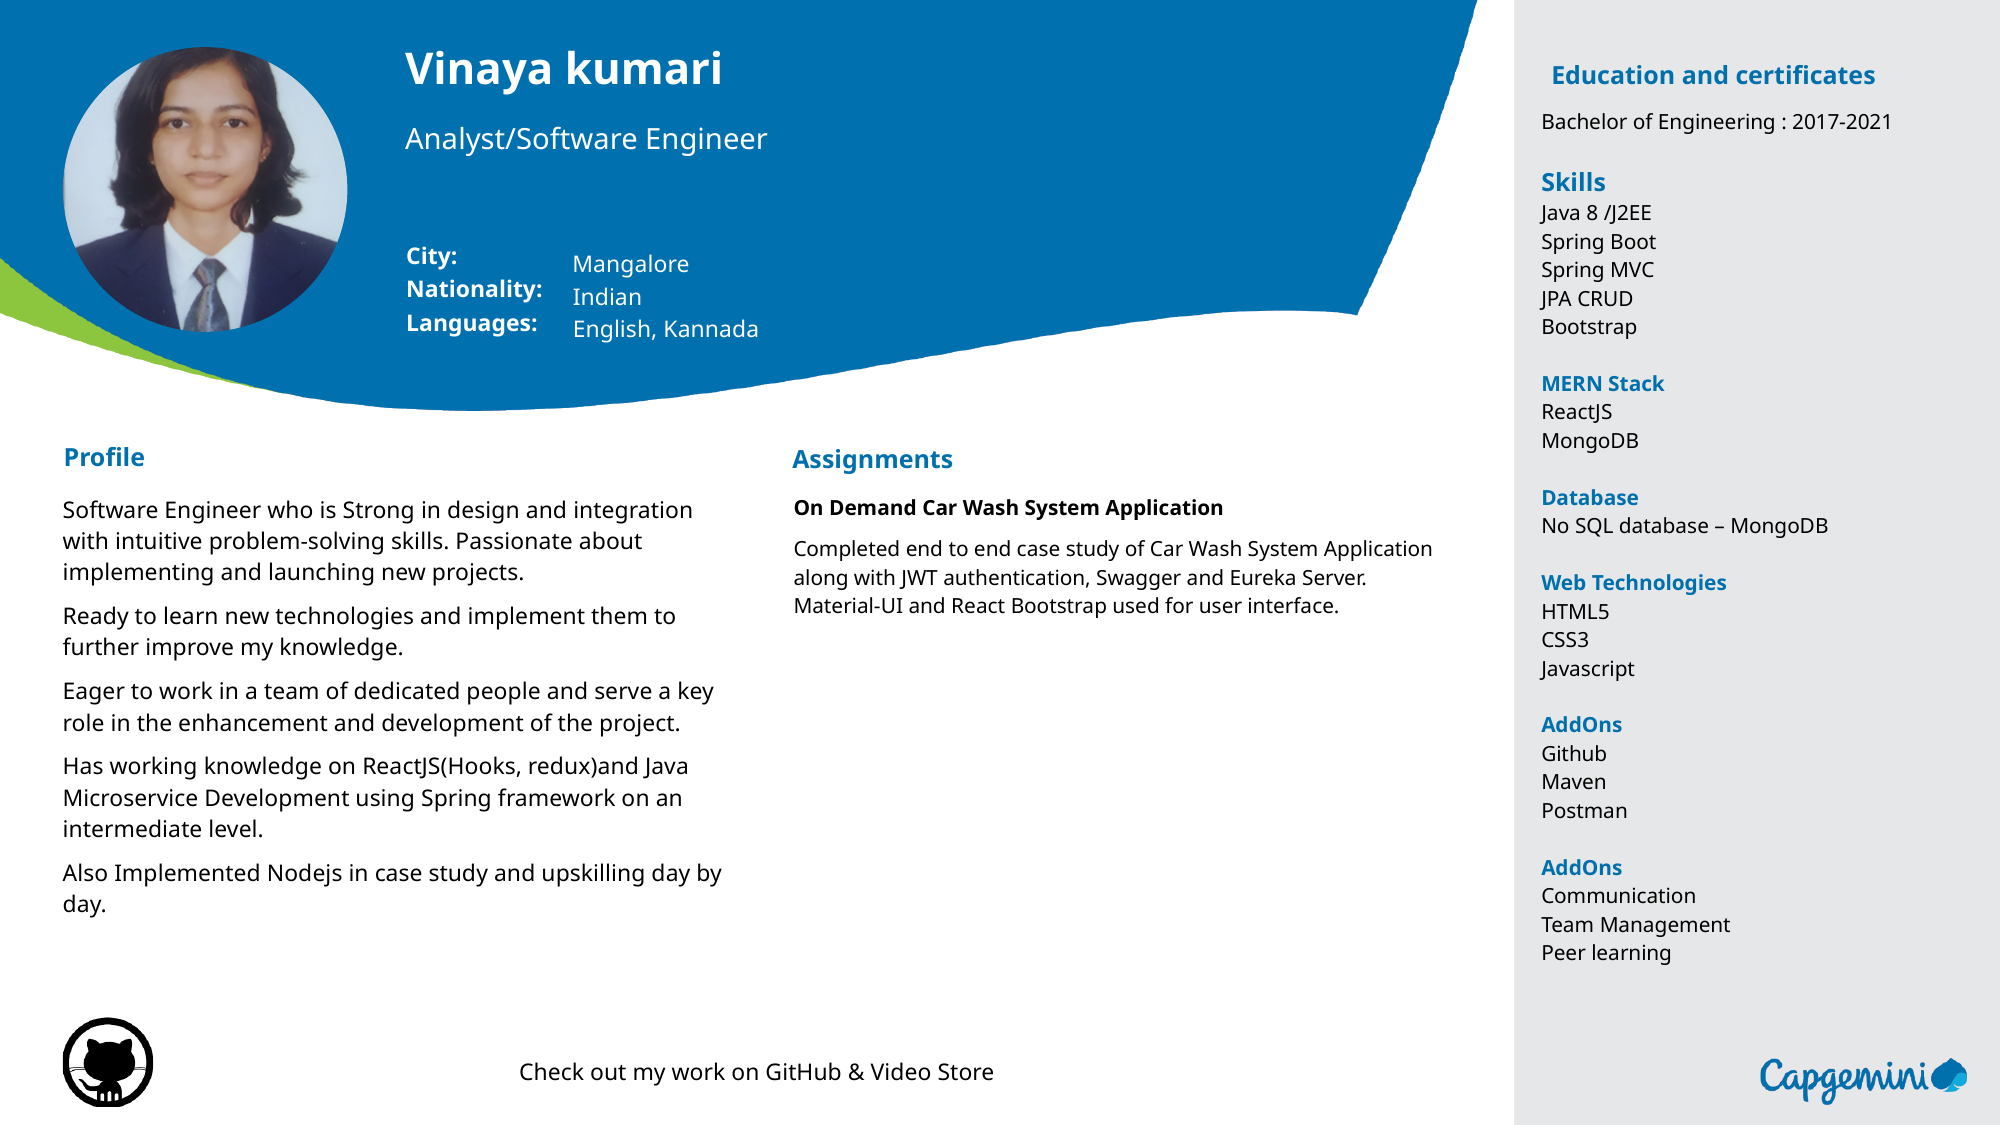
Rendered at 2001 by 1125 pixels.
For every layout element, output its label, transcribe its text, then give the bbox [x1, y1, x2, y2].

list On Demand Car Wash System Application Completed end to end case study of Car Wash System Application along with JWT authentication, Swagger and Eureka Server. Material-UI and React Bootstrap used for user interface. [793, 491, 1451, 1086]
text_box Bachelor of Engineering : 2017-2021 Skills Java 8 /J2EE Spring Boot Spring MVC JPA CRUD Bootstrap MERN Stack ReactJS MongoDB Database No SQL database – MongoDB Web Technologies HTML5 CSS3 Javascript AddOns Github Maven Postman AddOns Communication Team Management Peer learning [1526, 97, 1973, 1099]
list Analyst/Software Engineer [404, 109, 1399, 162]
list Mangalore [572, 231, 962, 263]
list Vinaya kumari [404, 47, 1426, 98]
list Software Engineer who is Strong in design and integration with intuitive problem-solving skills. Passionate about implementing and launching new projects. Ready to learn new technologies and implement them to further improve my knowledge. Eager to work in a team of dedicated people and serve a key role in the enhancement and development of the project. Has working knowledge on ReactJS(Hooks, redux)and Java Microservice Development using Spring framework on an intermediate level. Also Implemented Nodejs in case study and upskilling day by day. [62, 491, 729, 1086]
text_box Check out my work on GitHub & Video Store [504, 1050, 1054, 1093]
list Indian [572, 263, 963, 296]
picture [0, 0, 2000, 1125]
list English, Kannada [572, 296, 963, 351]
